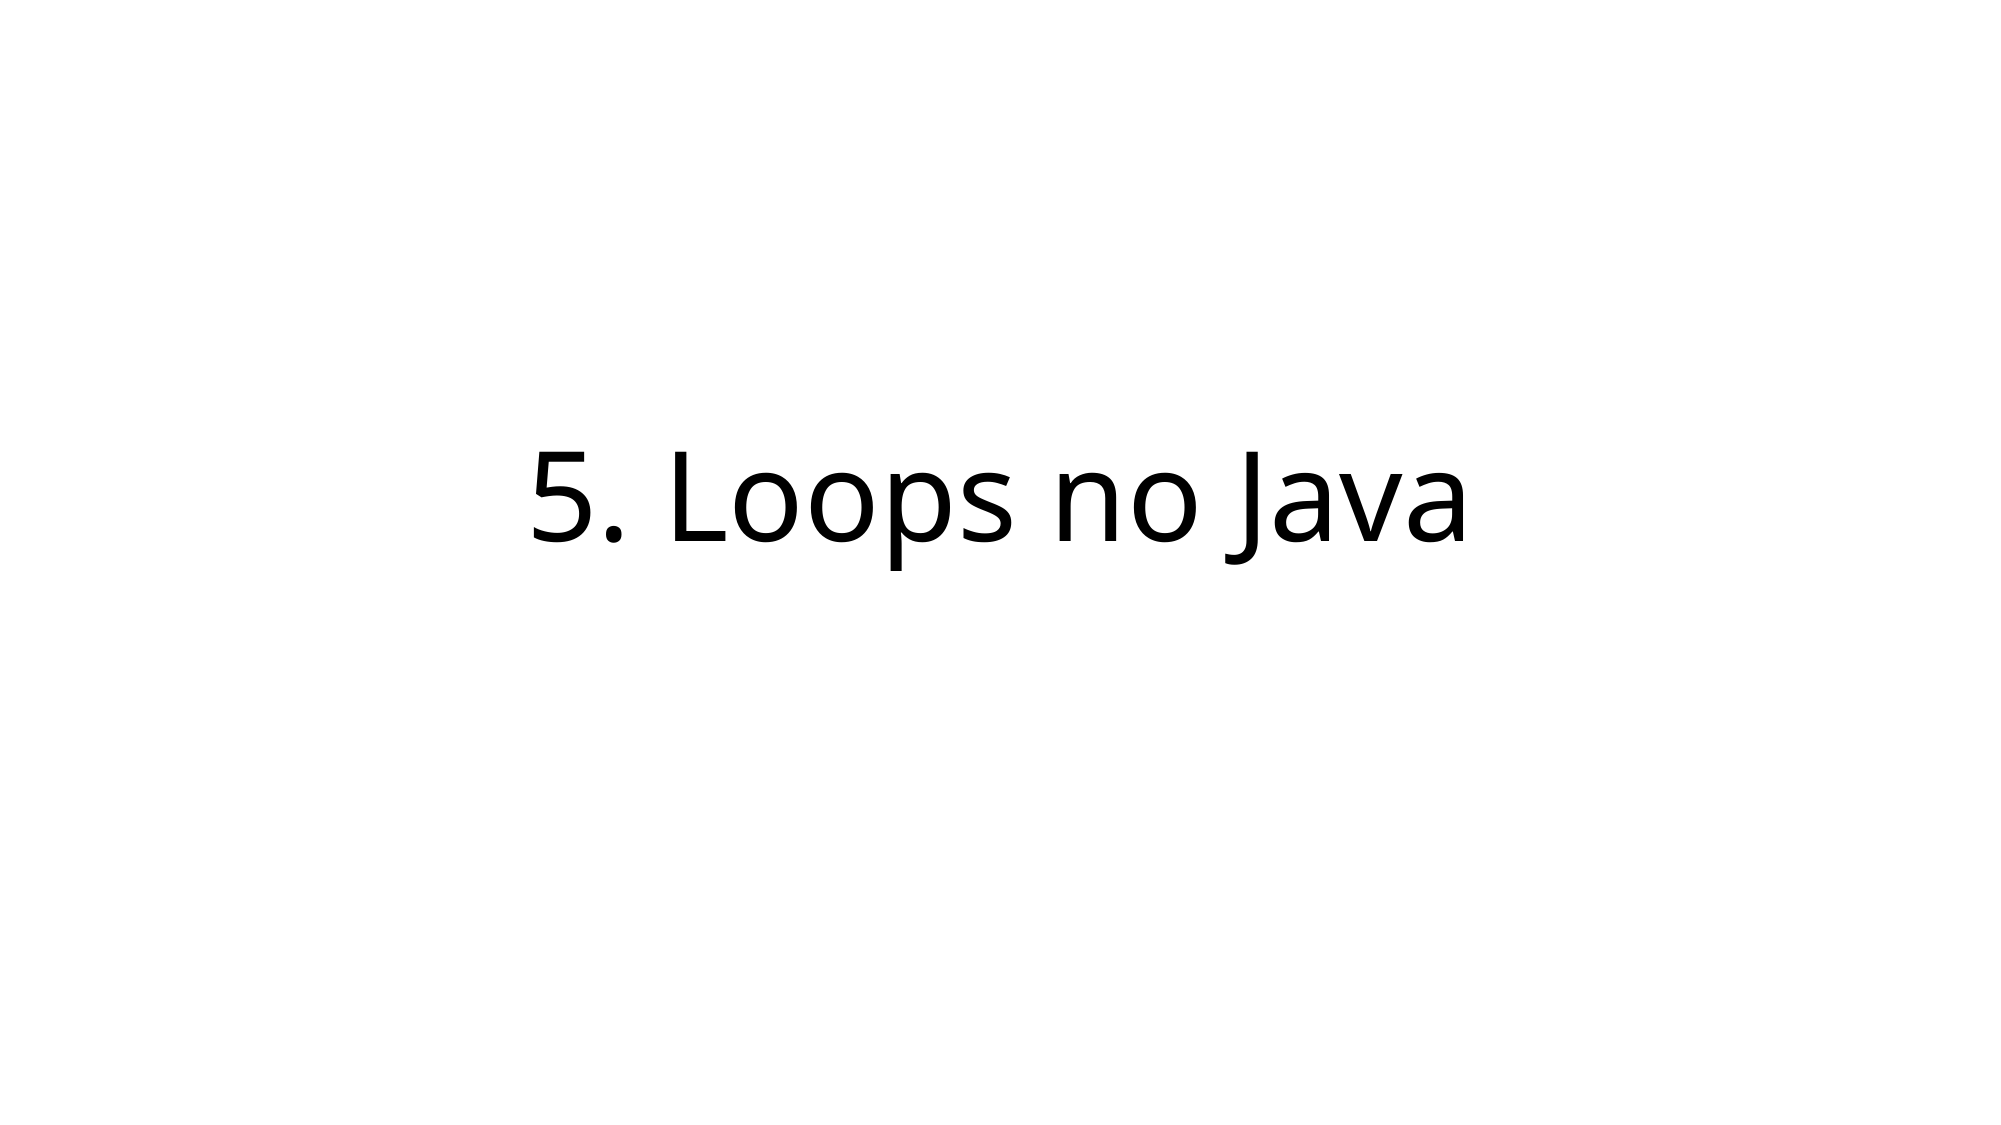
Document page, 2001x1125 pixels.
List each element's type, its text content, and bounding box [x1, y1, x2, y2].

title 5. Loops no Java [249, 184, 1750, 576]
